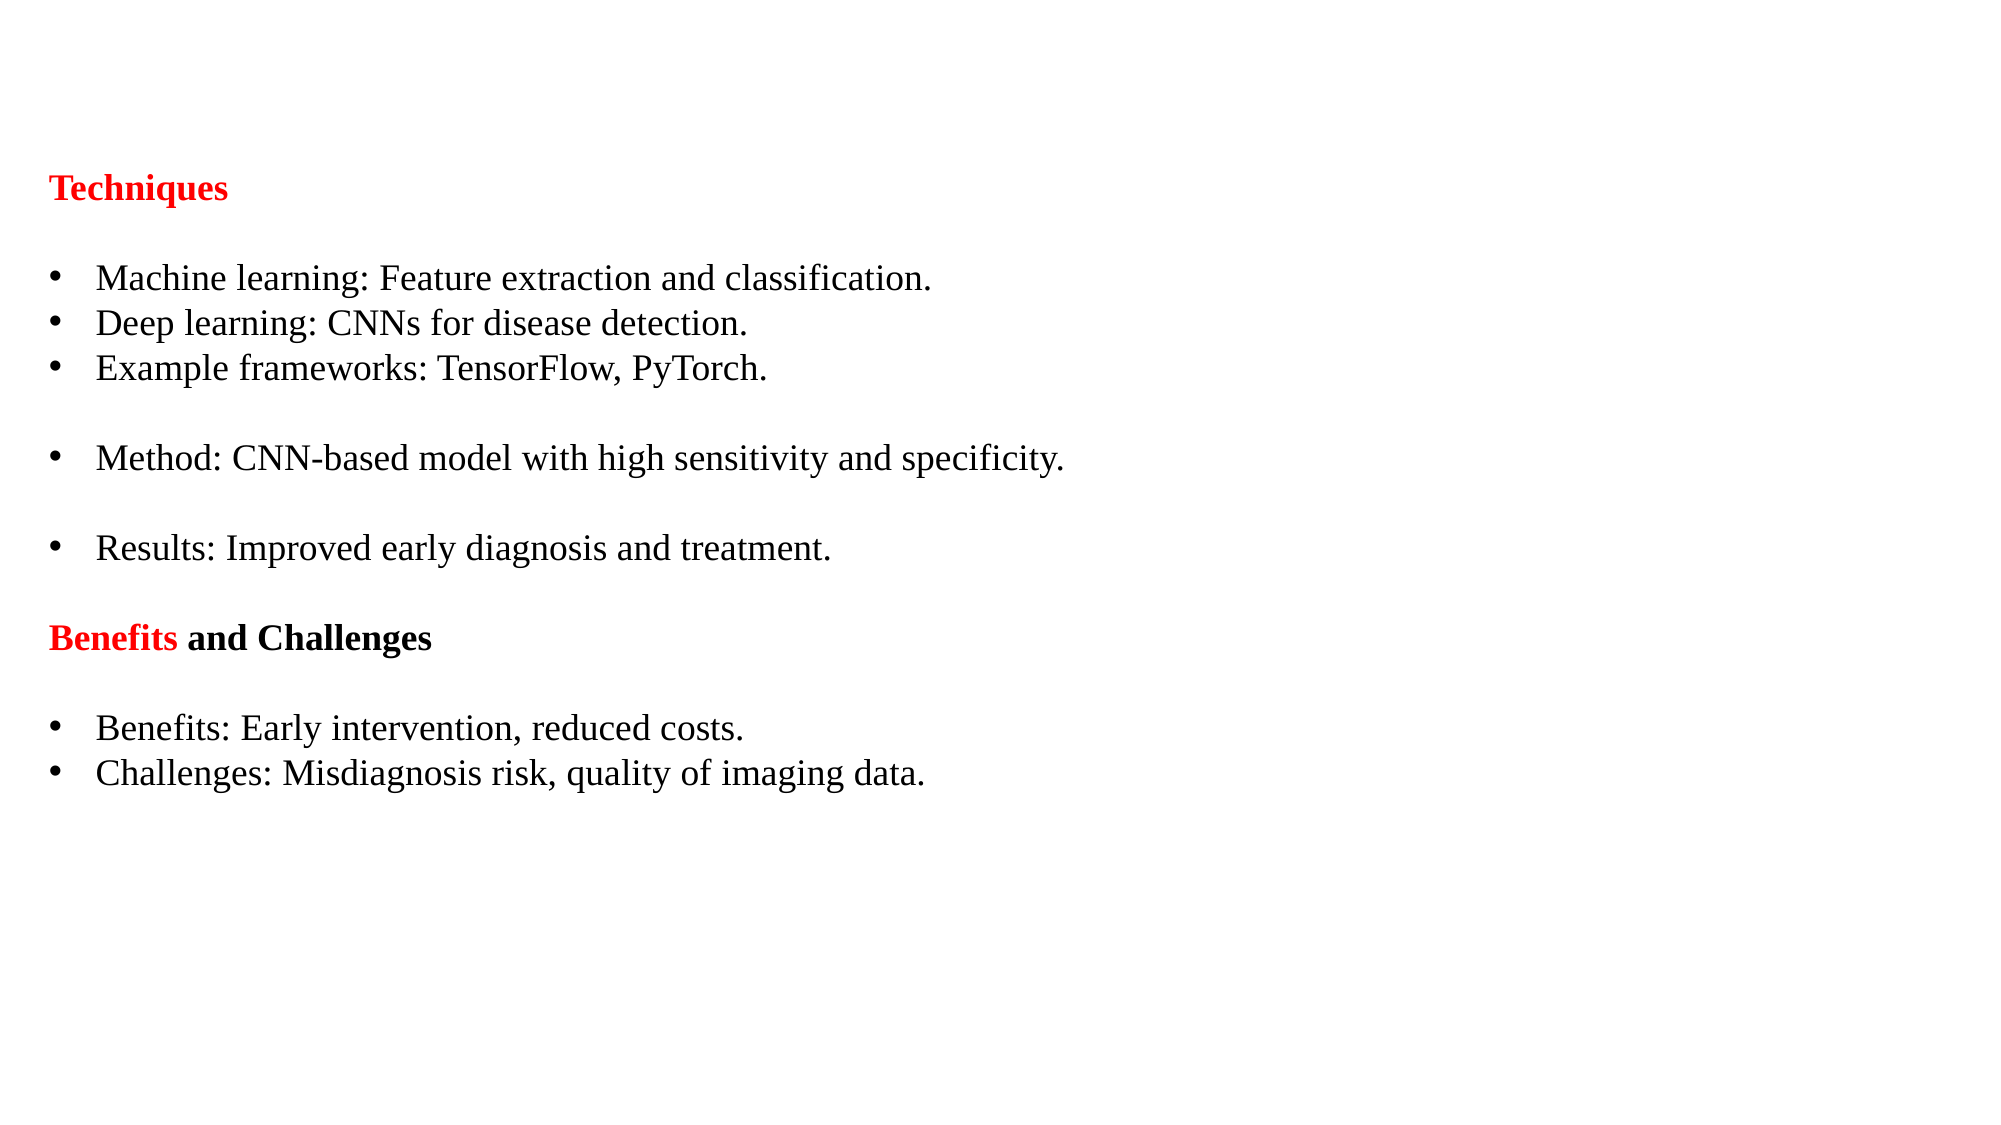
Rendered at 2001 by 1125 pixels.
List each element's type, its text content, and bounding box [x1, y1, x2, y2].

text_box Techniques Machine learning: Feature extraction and classification. Deep learning: CNNs for disease detection. Example frameworks: TensorFlow, PyTorch. Method: CNN-based model with high sensitivity and specificity. Results: Improved early diagnosis and treatment. Benefits and Challenges Benefits: Early intervention, reduced costs. Challenges: Misdiagnosis risk, quality of imaging data. [33, 155, 1977, 808]
